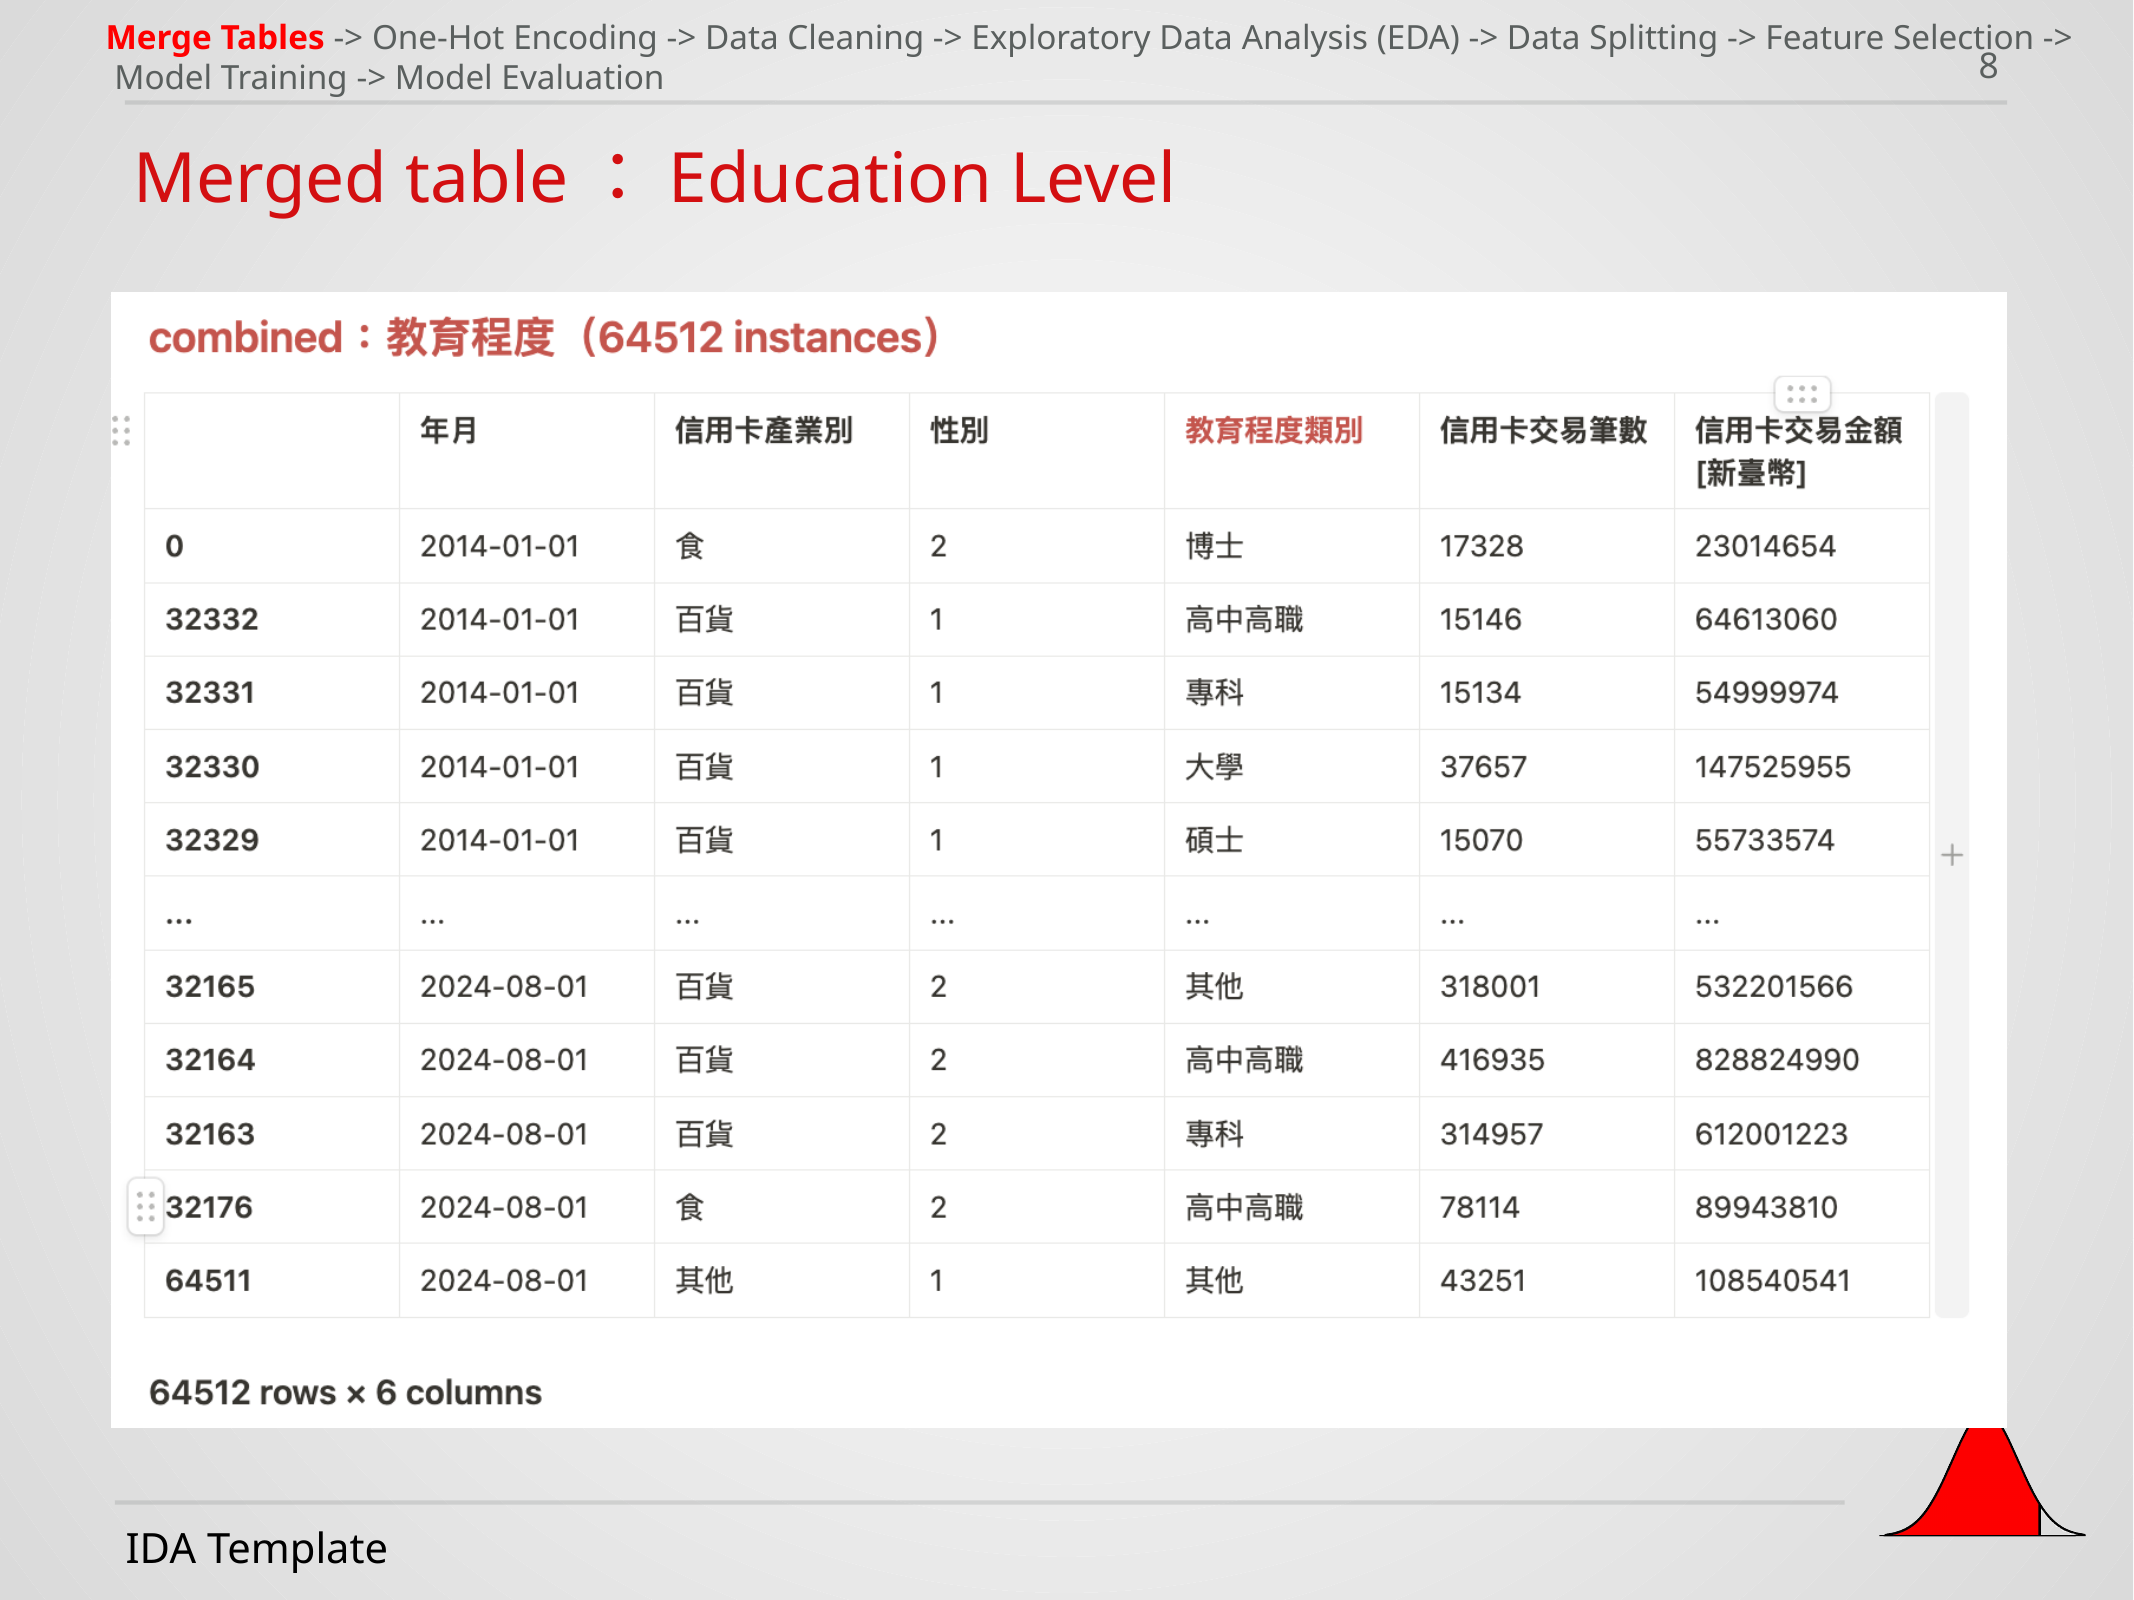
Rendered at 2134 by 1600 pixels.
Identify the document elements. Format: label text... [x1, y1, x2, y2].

picture [110, 291, 2086, 1537]
list IDA Template [116, 1514, 1017, 1581]
list Merged table：Education Level [124, 124, 2007, 226]
list Merge Tables -> One-Hot Encoding -> Data Cleaning -> Exploratory Data Analysis (EDA) -> Data Splitting -> Feature Selection -> Model Training -> Model Evaluation [96, 7, 2134, 107]
